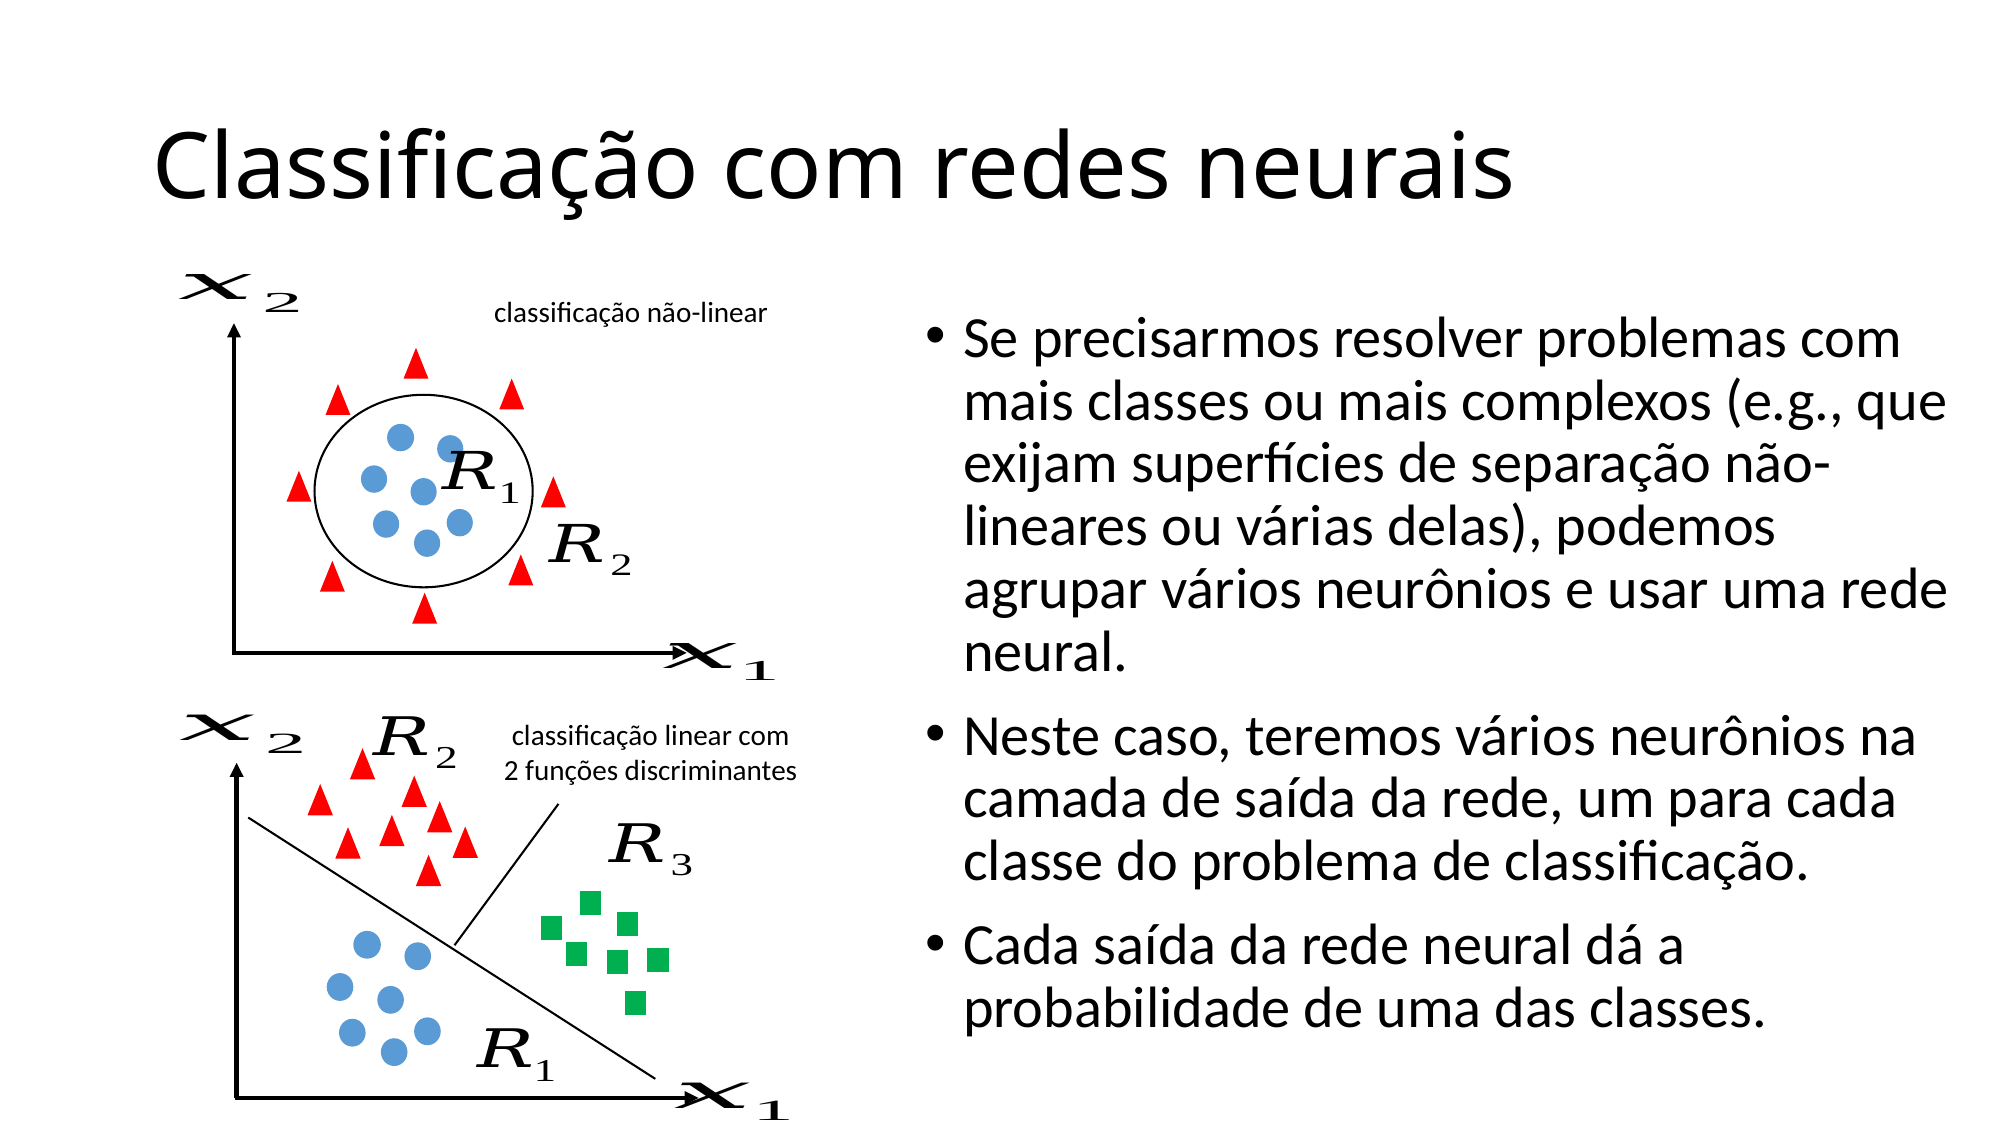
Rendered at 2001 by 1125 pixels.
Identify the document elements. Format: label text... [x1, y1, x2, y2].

list Se precisarmos resolver problemas com mais classes ou mais complexos (e.g., que exijam superfícies de separação não-lineares ou várias delas), podemos agrupar vários neurônios e usar uma rede neural. Neste caso, teremos vários neurônios na camada de saída da rede, um para cada classe do problema de classificação. Cada saída da rede neural dá a probabilidade de uma das classes. [910, 299, 1985, 1125]
title Classificação com redes neurais [137, 59, 1863, 278]
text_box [169, 257, 785, 687]
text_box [170, 697, 815, 1125]
